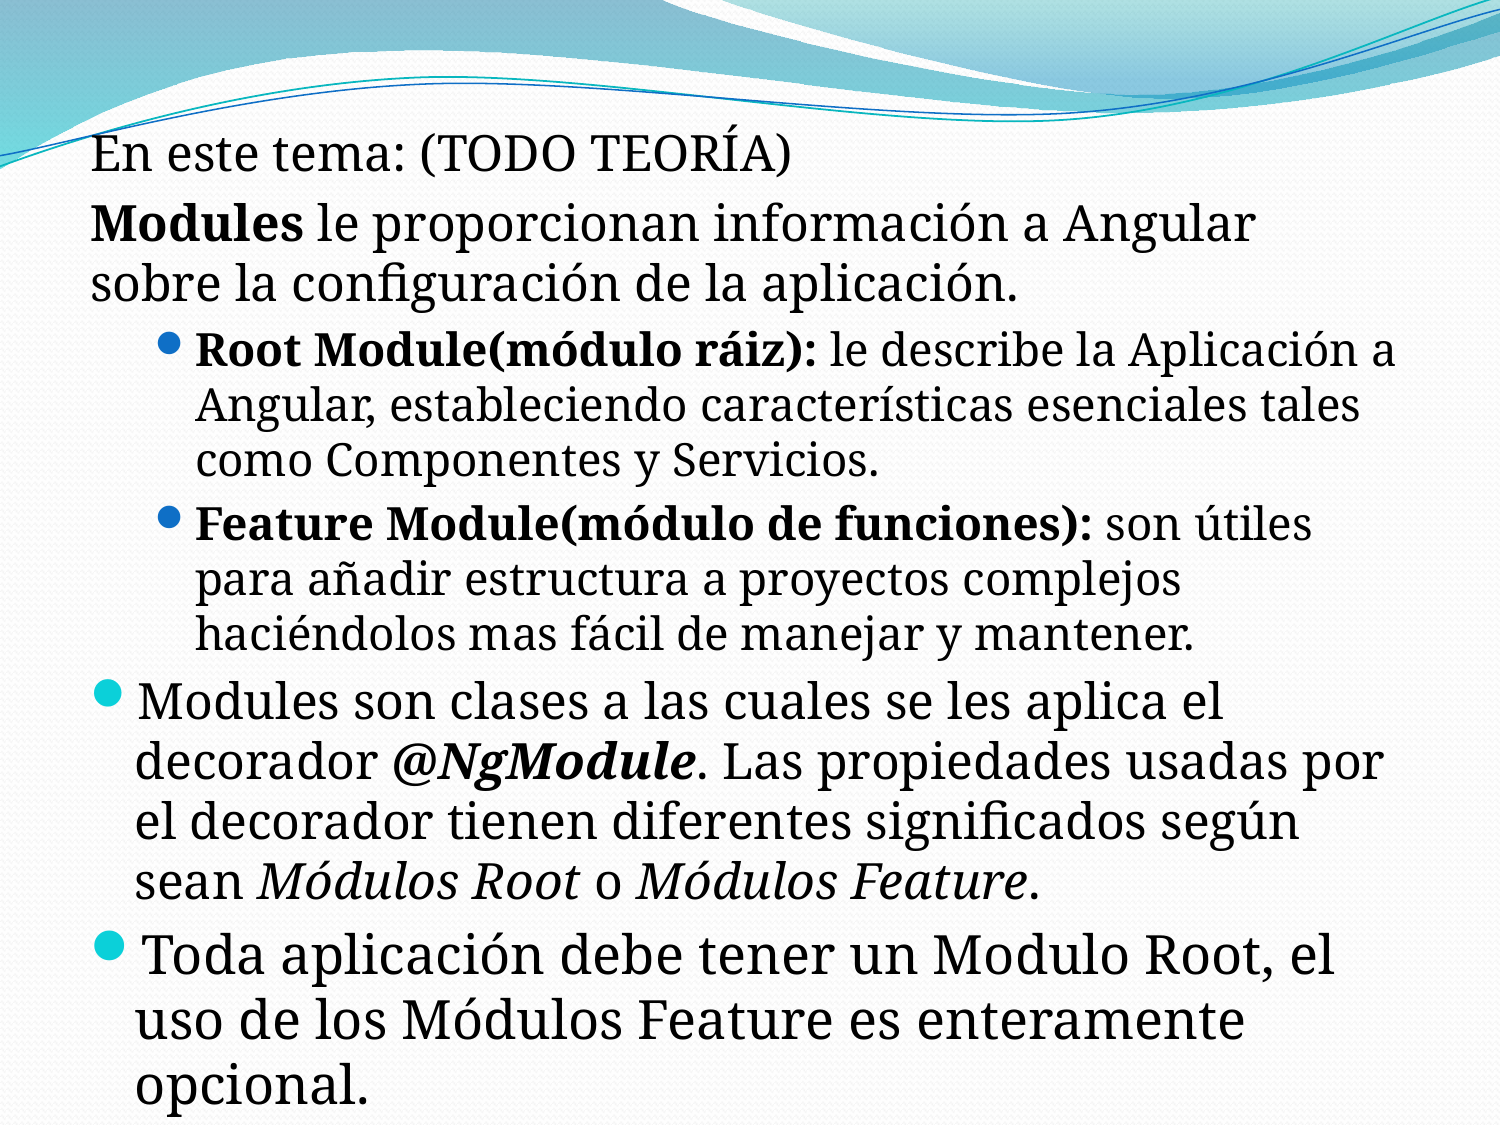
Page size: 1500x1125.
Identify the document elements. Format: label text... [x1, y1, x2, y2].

list En este tema: (TODO TEORÍA) Modules le proporcionan información a Angular sobre la configuración de la aplicación. Root Module(módulo ráiz): le describe la Aplicación a Angular, estableciendo características esenciales tales como Componentes y Servicios. Feature Module(módulo de funciones): son útiles para añadir estructura a proyectos complejos haciéndolos mas fácil de manejar y mantener. Modules son clases a las cuales se les aplica el decorador @NgModule. Las propiedades usadas por el decorador tienen diferentes significados según sean Módulos Root o Módulos Feature. Toda aplicación debe tener un Modulo Root, el uso de los Módulos Feature es enteramente opcional. [74, 113, 1426, 1038]
